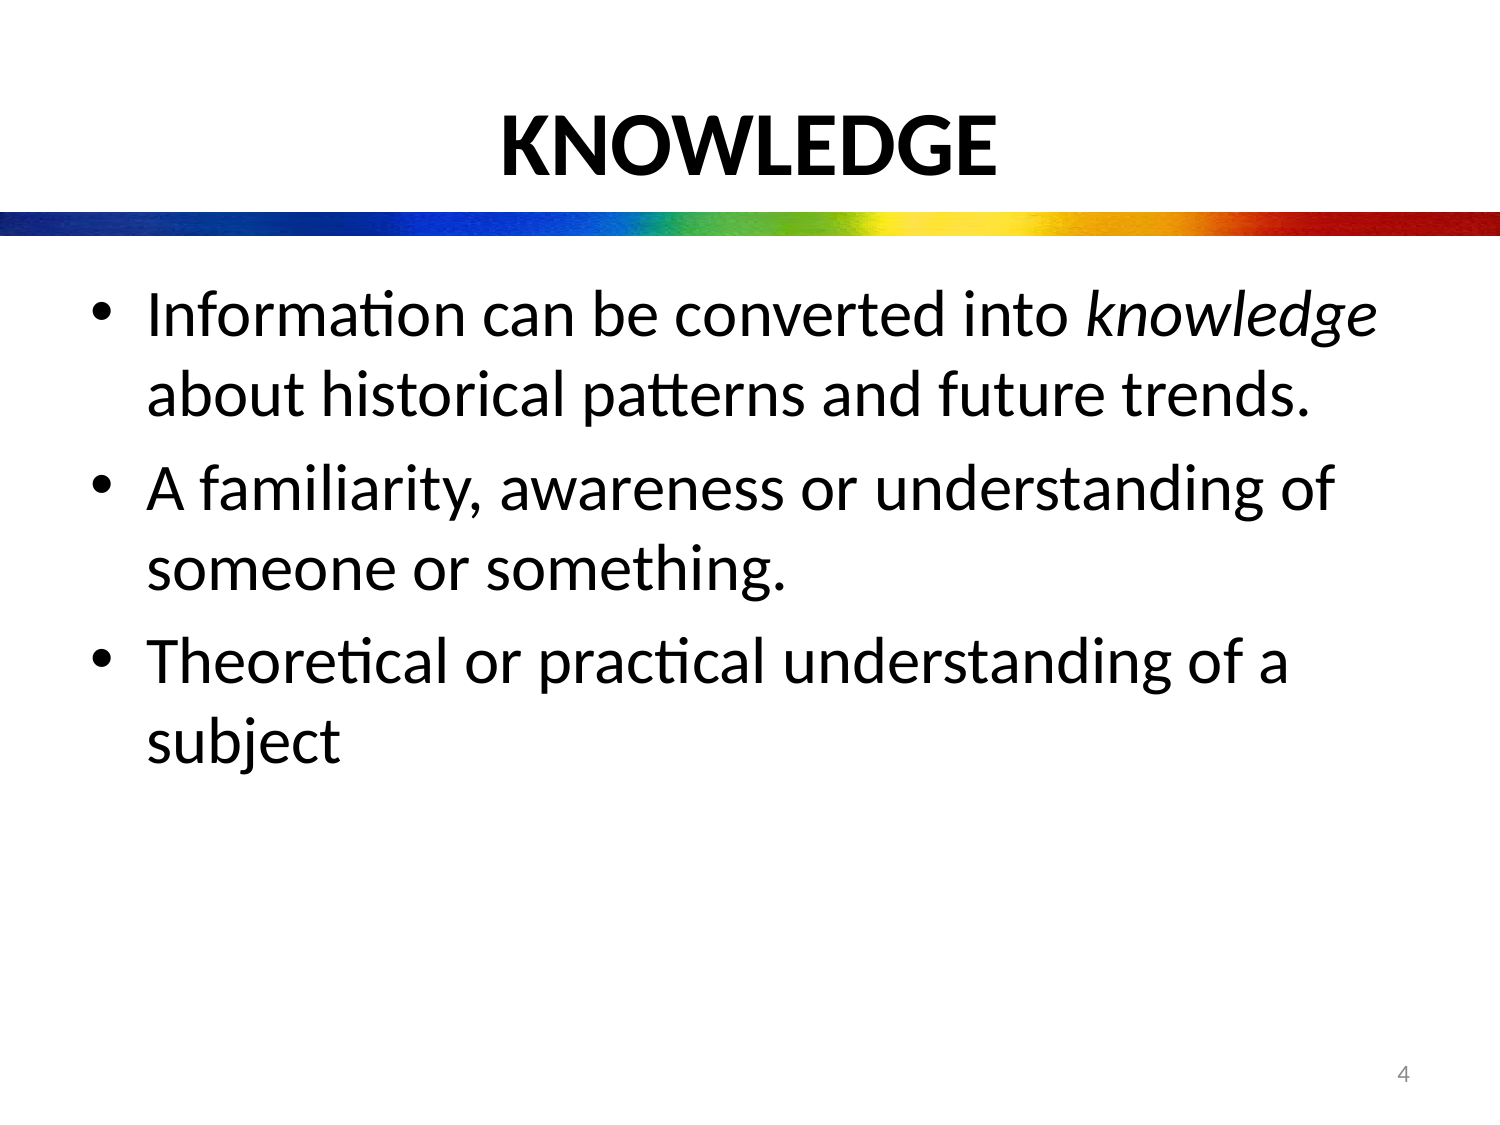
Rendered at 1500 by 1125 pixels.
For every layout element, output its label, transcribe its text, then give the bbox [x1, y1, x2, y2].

slide_number 4 [1074, 1042, 1425, 1103]
picture [635, 212, 1500, 237]
picture [0, 212, 636, 237]
list Information can be converted into knowledge about historical patterns and future trends. A familiarity, awareness or understanding of someone or something. Theoretical or practical understanding of a subject [75, 262, 1425, 1005]
title KNOWLEDGE [75, 45, 1425, 210]
